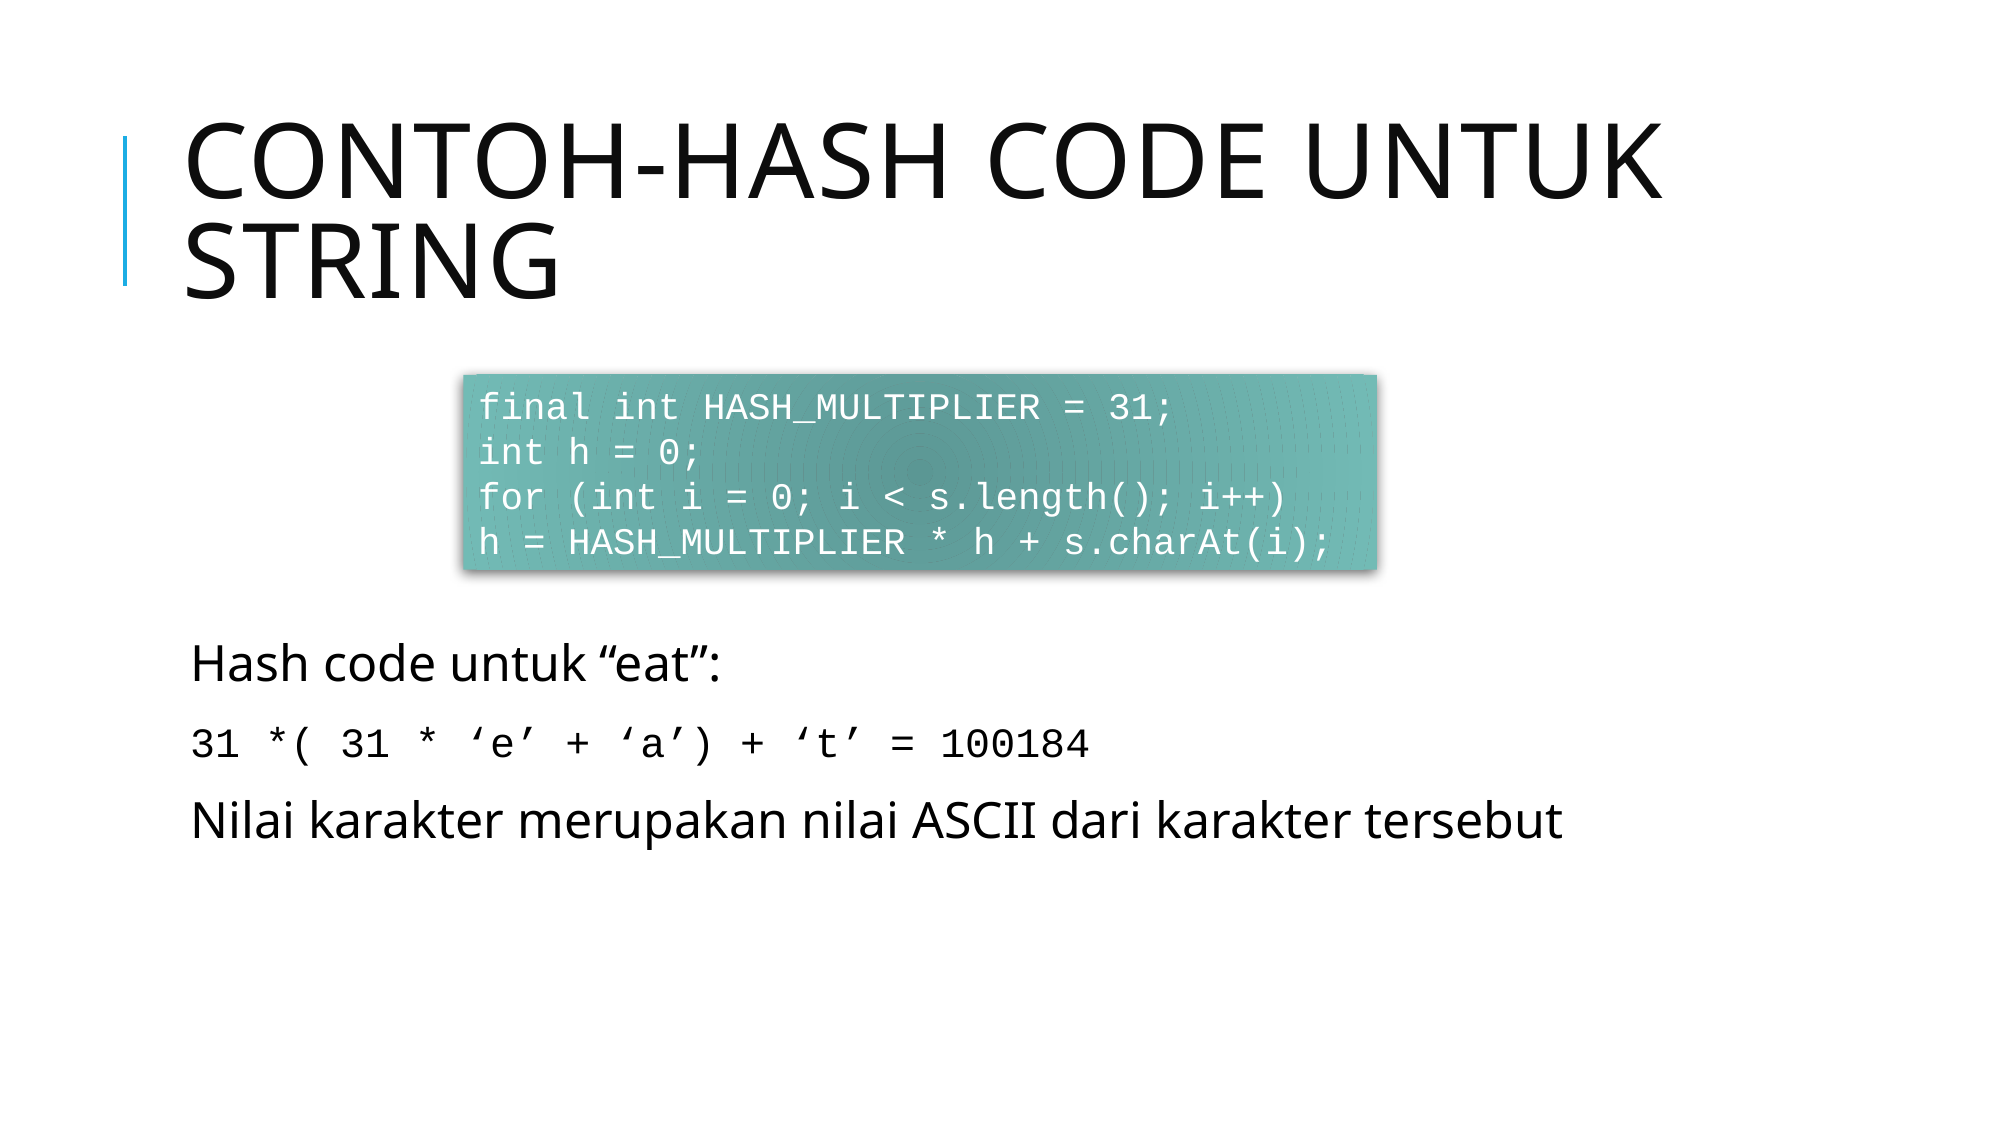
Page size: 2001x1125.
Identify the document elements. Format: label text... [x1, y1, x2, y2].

list Hash code untuk “eat”: 31 *( 31 * ‘e’ + ‘a’) + ‘t’ = 100184 Nilai karakter merupakan nilai ASCII dari karakter tersebut [167, 375, 1763, 1035]
text_box final int HASH_MULTIPLIER = 31; int h = 0; for (int i = 0; i < s.length(); i++) h = HASH_MULTIPLIER * h + s.charAt(i); [463, 374, 1377, 570]
title Contoh-hash code untuk string [167, 96, 1763, 342]
